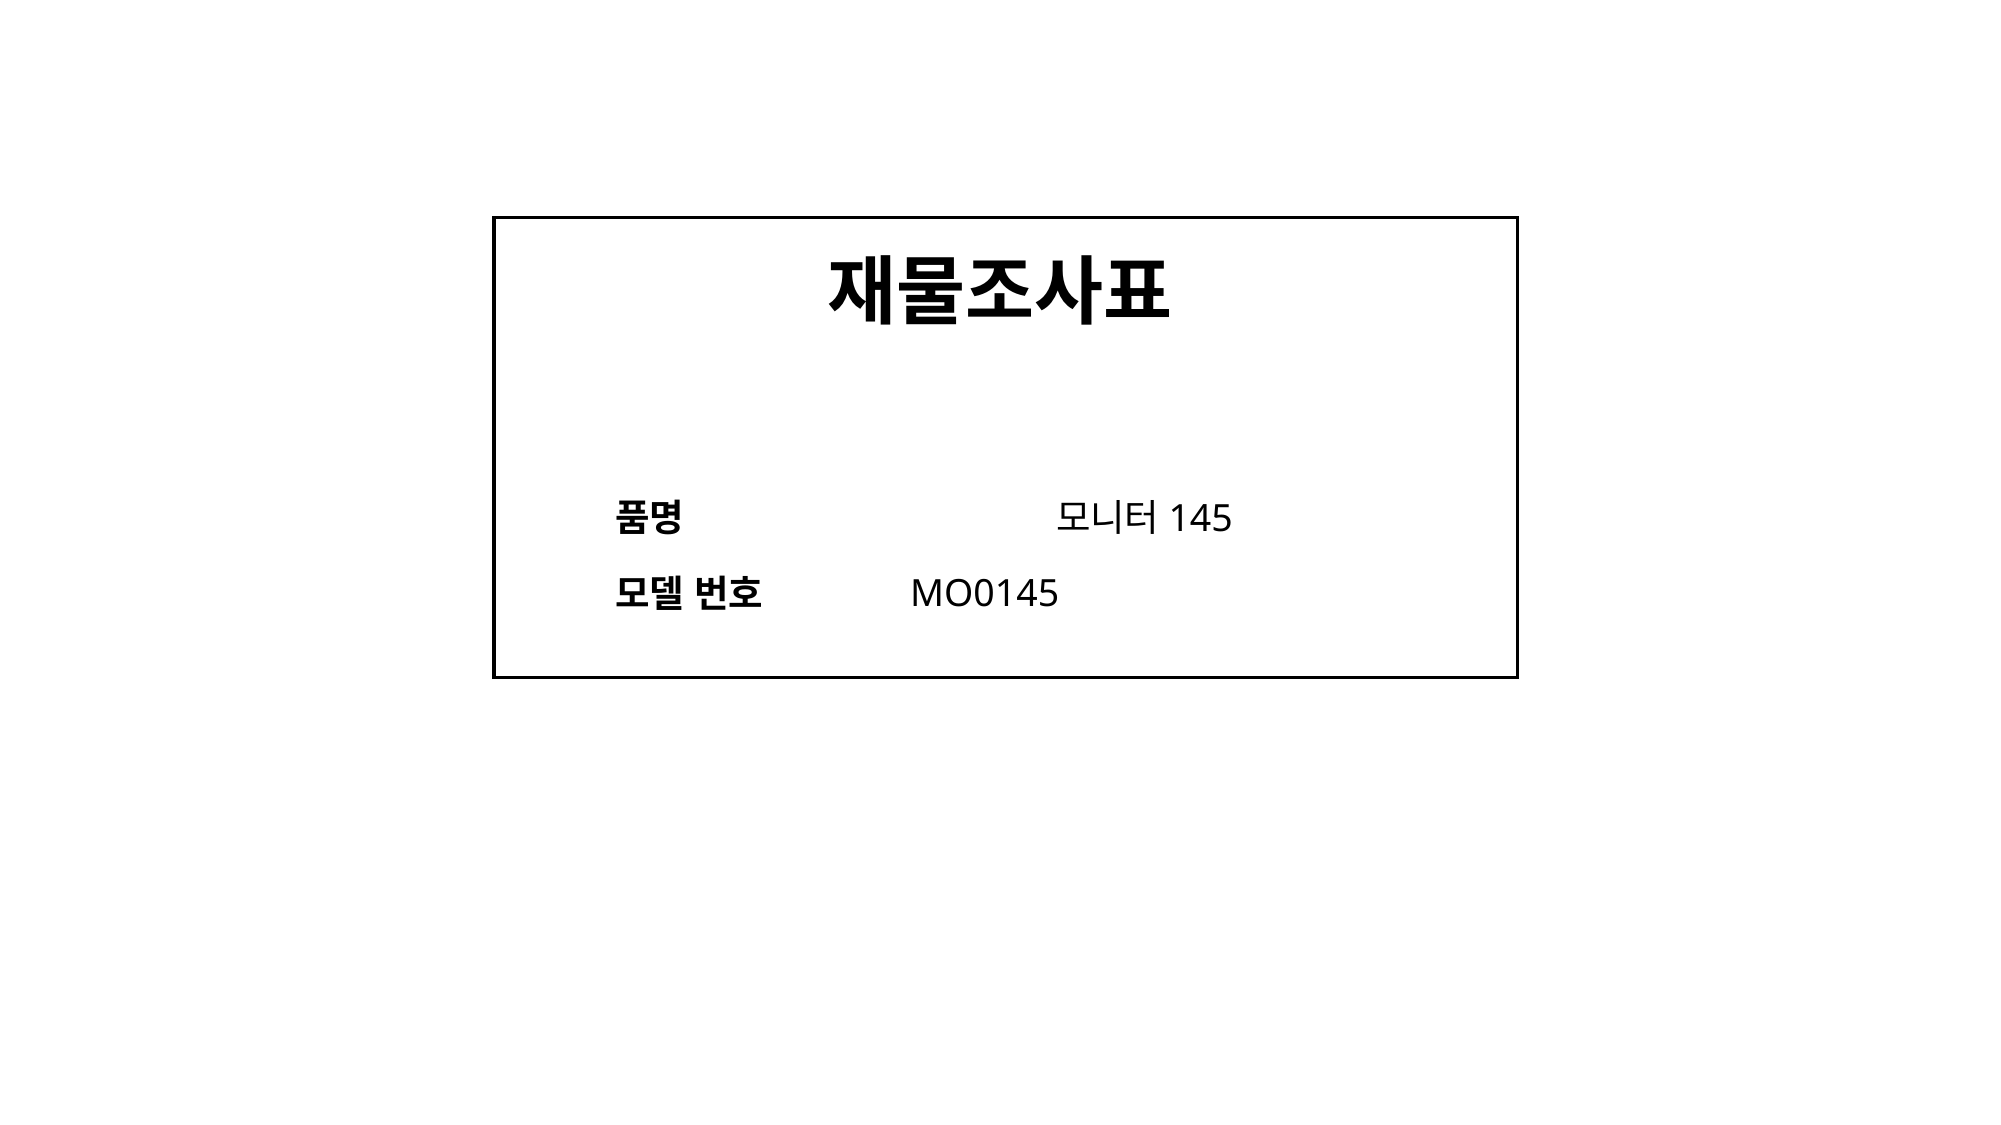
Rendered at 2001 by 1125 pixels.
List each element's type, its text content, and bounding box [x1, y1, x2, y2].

text_box 재물조사표 [812, 235, 1188, 341]
text_box 모델 번호 [600, 562, 820, 623]
text_box MO0145 [895, 561, 1394, 622]
text_box 품명 [600, 486, 820, 547]
text_box 모니터145 [1041, 486, 1249, 547]
text_box [492, 216, 1519, 679]
